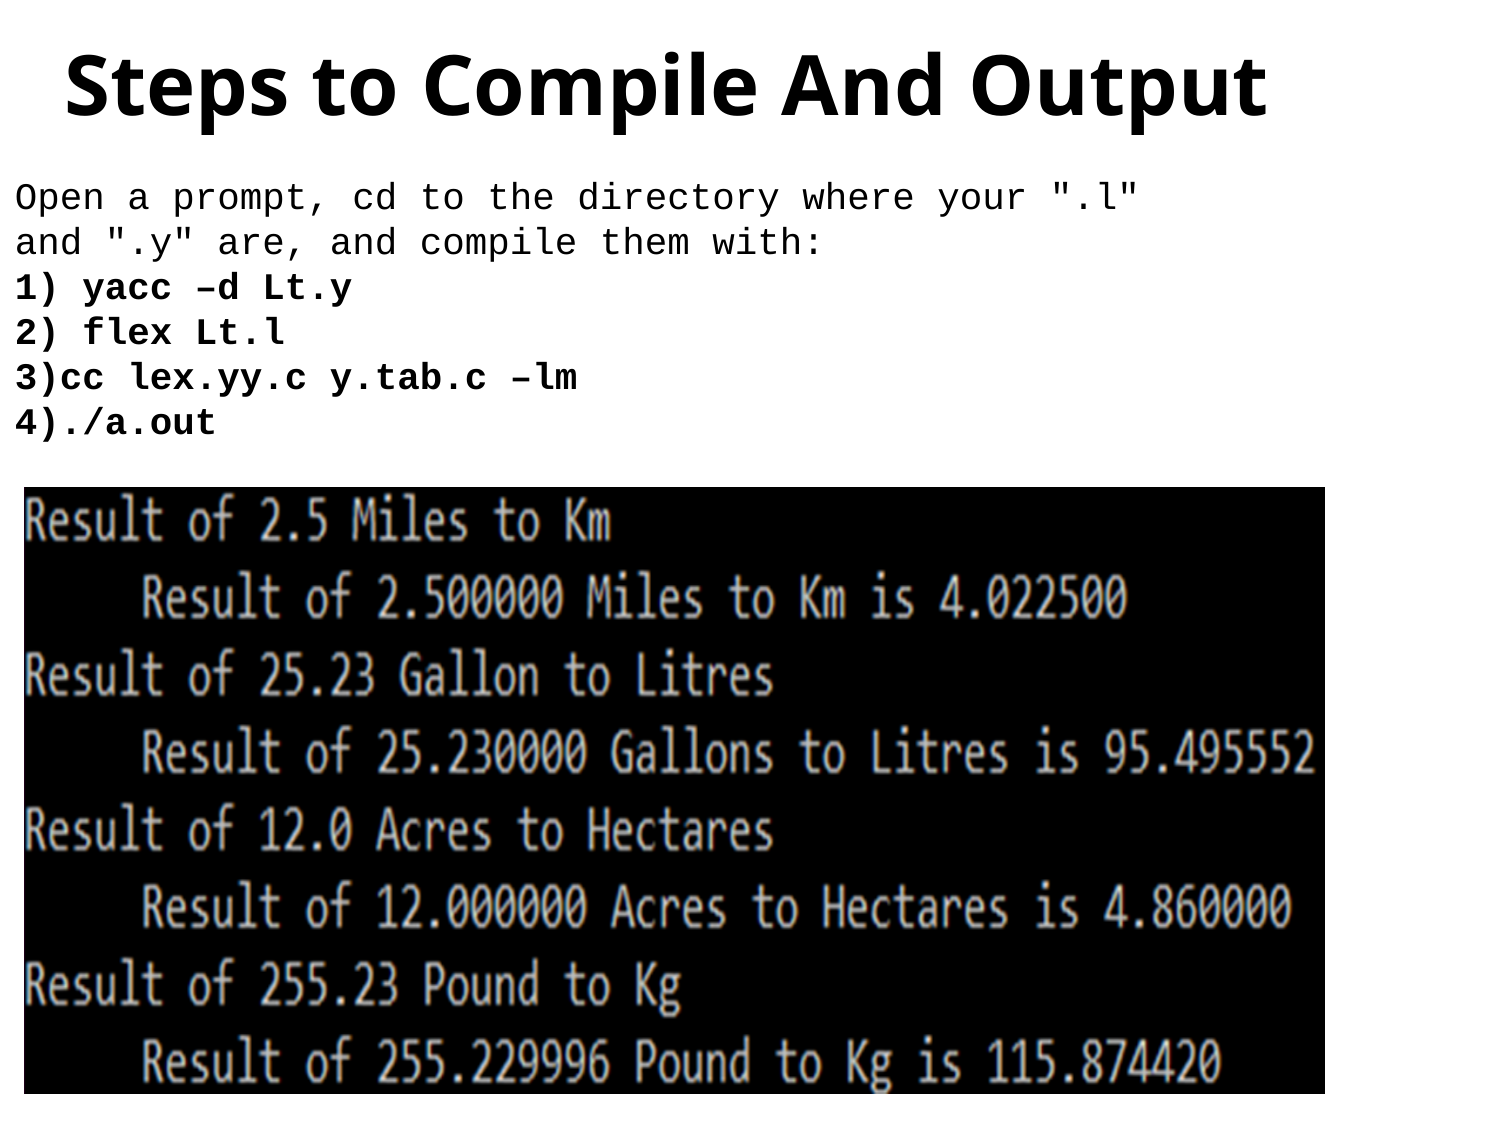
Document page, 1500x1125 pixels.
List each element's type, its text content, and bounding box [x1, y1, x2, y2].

picture [24, 487, 1326, 1094]
text_box Steps to Compile And Output [50, 24, 1450, 140]
text_box Open a prompt, cd to the directory where your ".l" and ".y" are, and compile them with: 1) yacc –d Lt.y 2) flex Lt.l 3)cc lex.yy.c y.tab.c –lm 4)./a.out [0, 74, 1188, 540]
